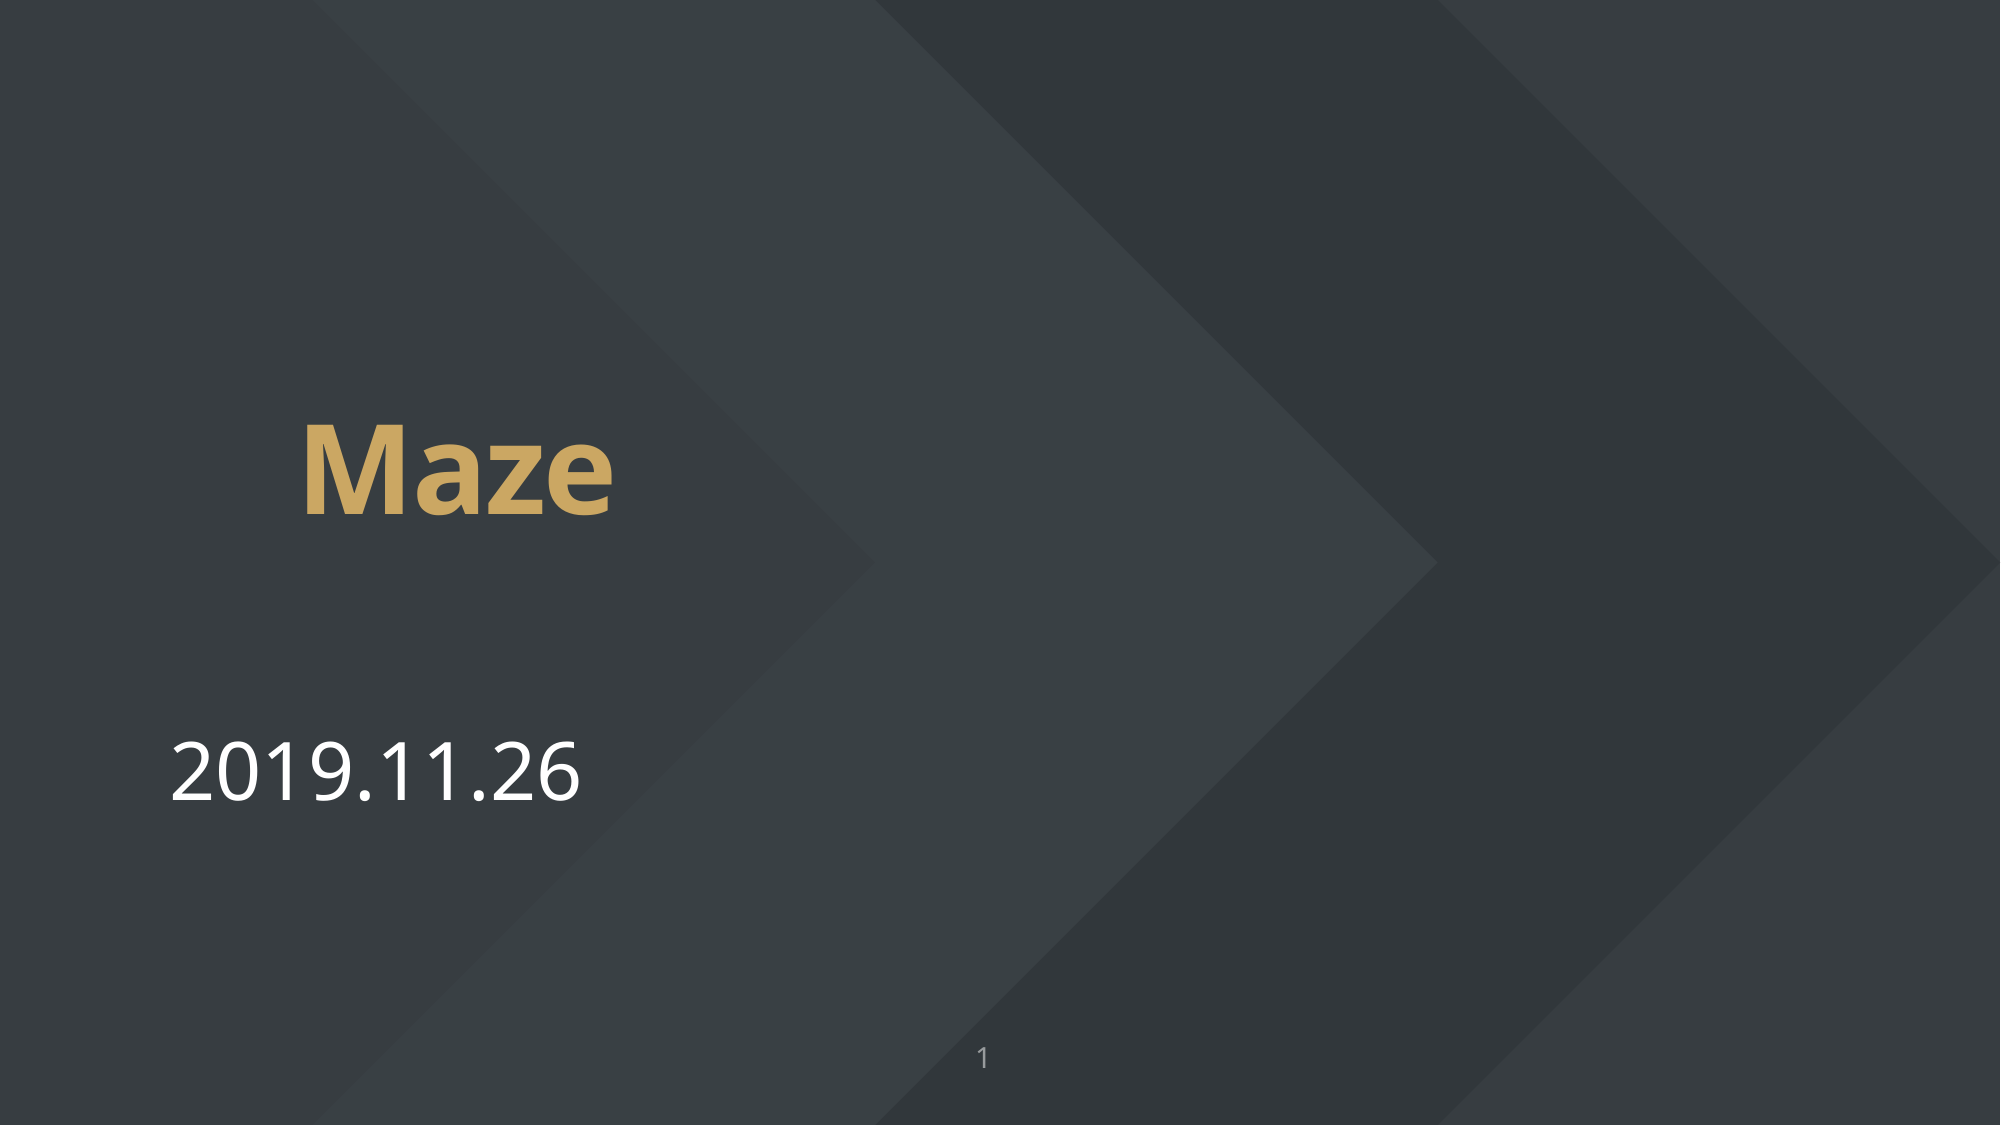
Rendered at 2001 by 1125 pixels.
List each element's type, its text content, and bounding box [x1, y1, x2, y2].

title Maze [98, 192, 1868, 547]
slide_number 1 [877, 1030, 1089, 1089]
subtitle 2019.11.26 [98, 560, 1868, 830]
